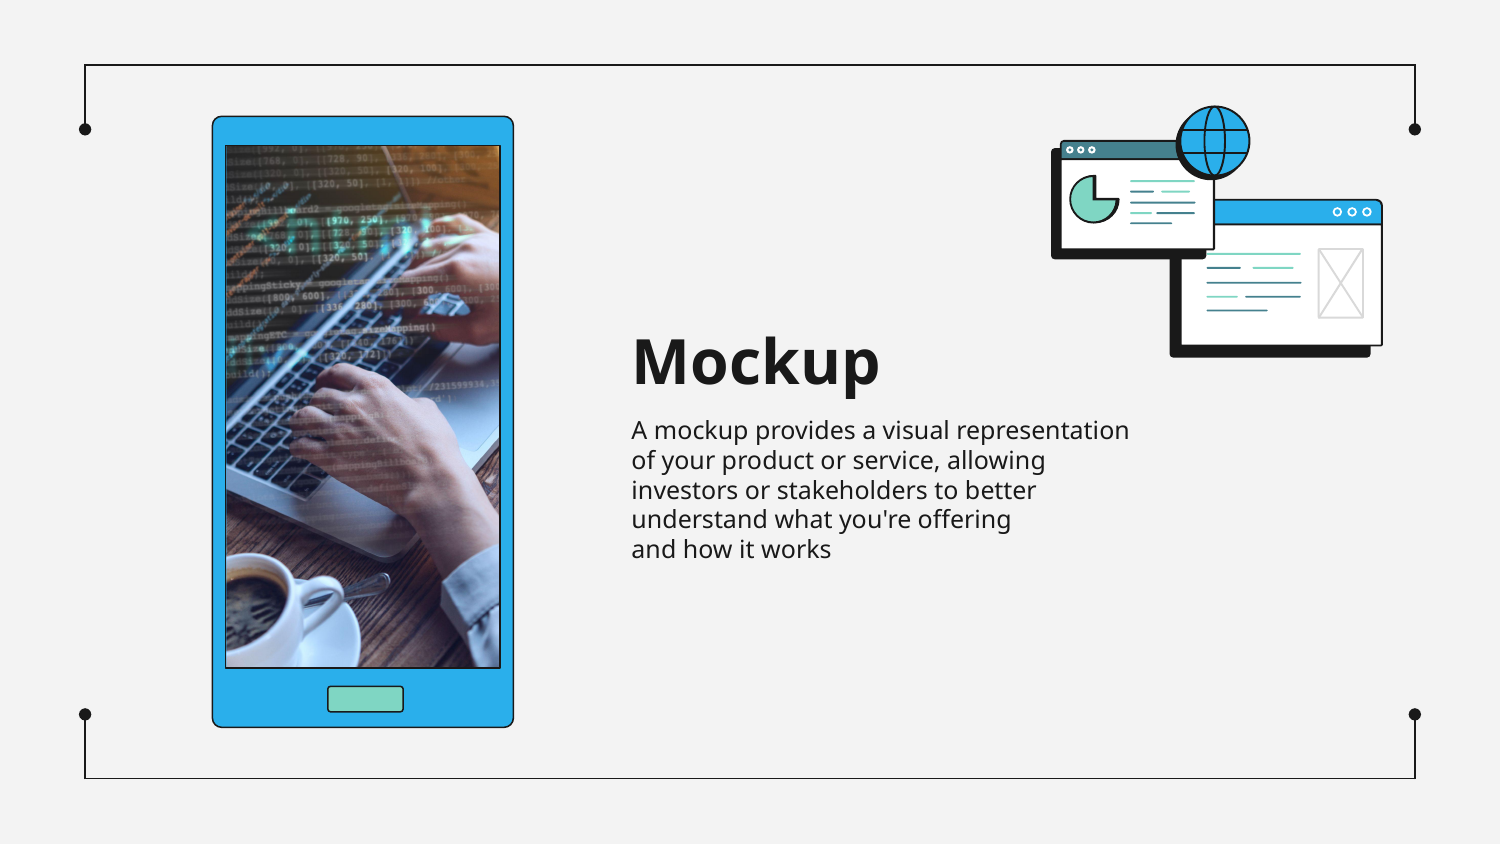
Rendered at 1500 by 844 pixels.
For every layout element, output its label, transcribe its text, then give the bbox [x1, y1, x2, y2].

subtitle A mockup provides a visual representation of your product or service, allowing investors or stakeholders to better understand what you're offering and how it works [616, 399, 1147, 561]
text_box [1050, 105, 1384, 358]
picture [226, 146, 500, 668]
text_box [212, 116, 514, 728]
title Mockup [616, 317, 1147, 399]
